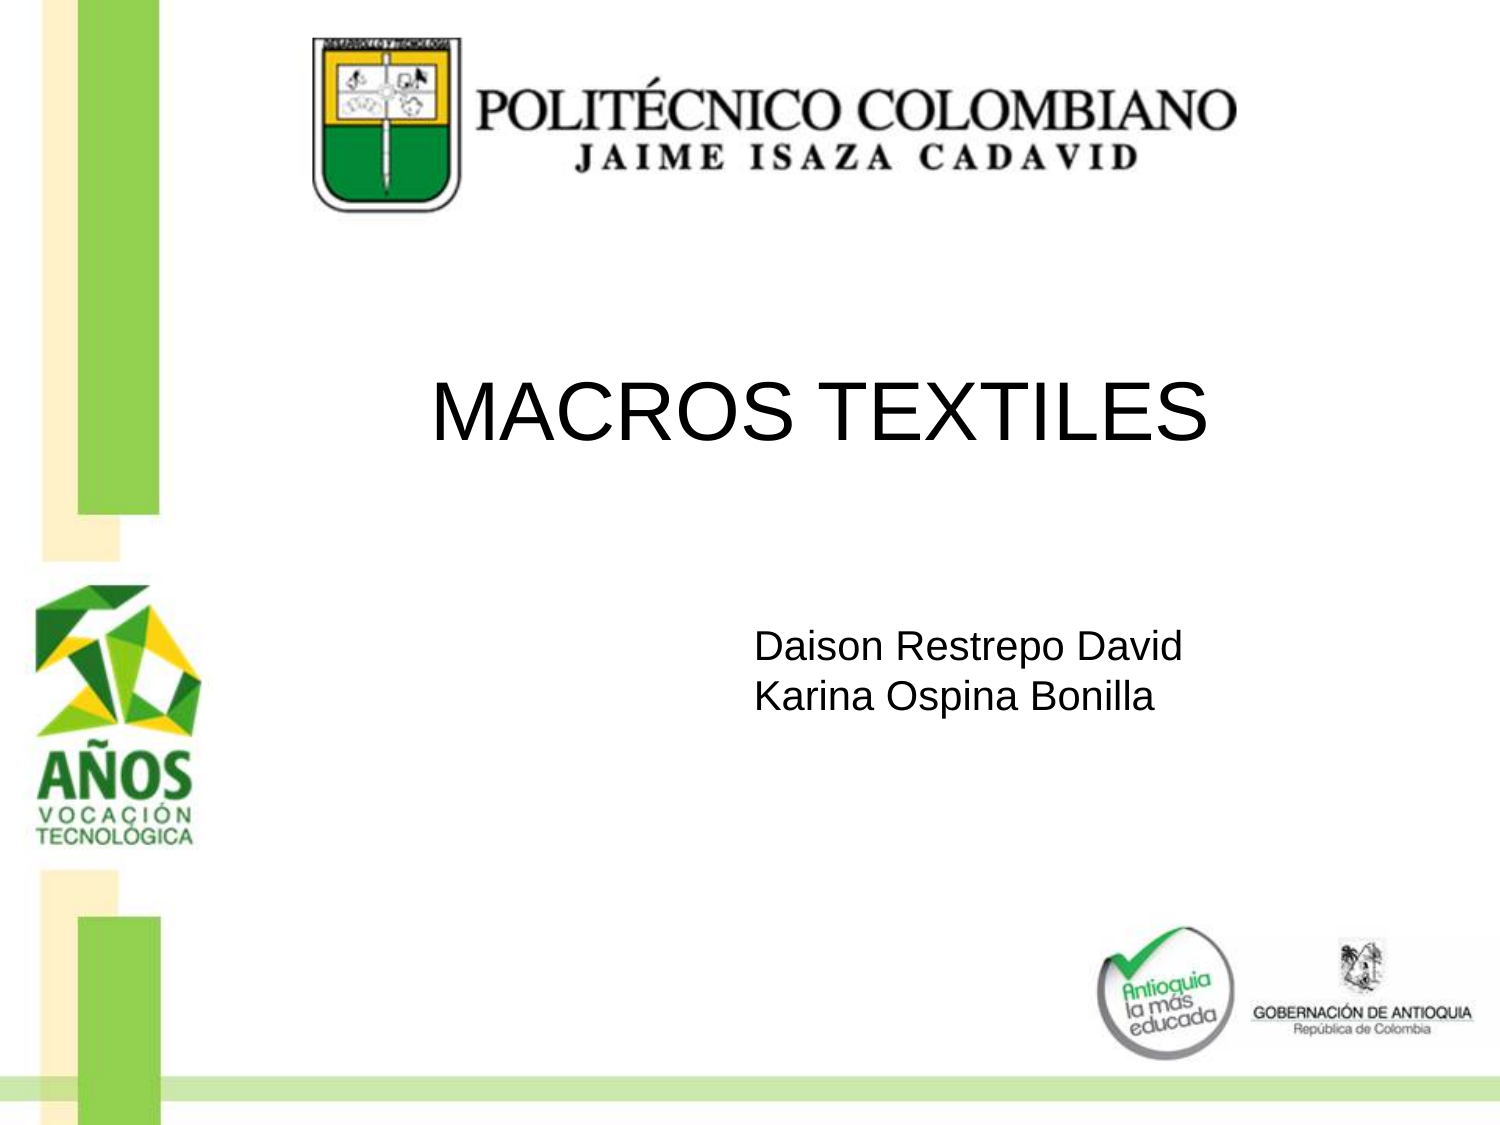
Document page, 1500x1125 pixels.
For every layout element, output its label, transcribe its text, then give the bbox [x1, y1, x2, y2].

picture [0, 0, 1500, 1125]
text_box MACROS TEXTILES [407, 349, 1235, 465]
text_box Daison Restrepo David Karina Ospina Bonilla [738, 611, 1436, 727]
